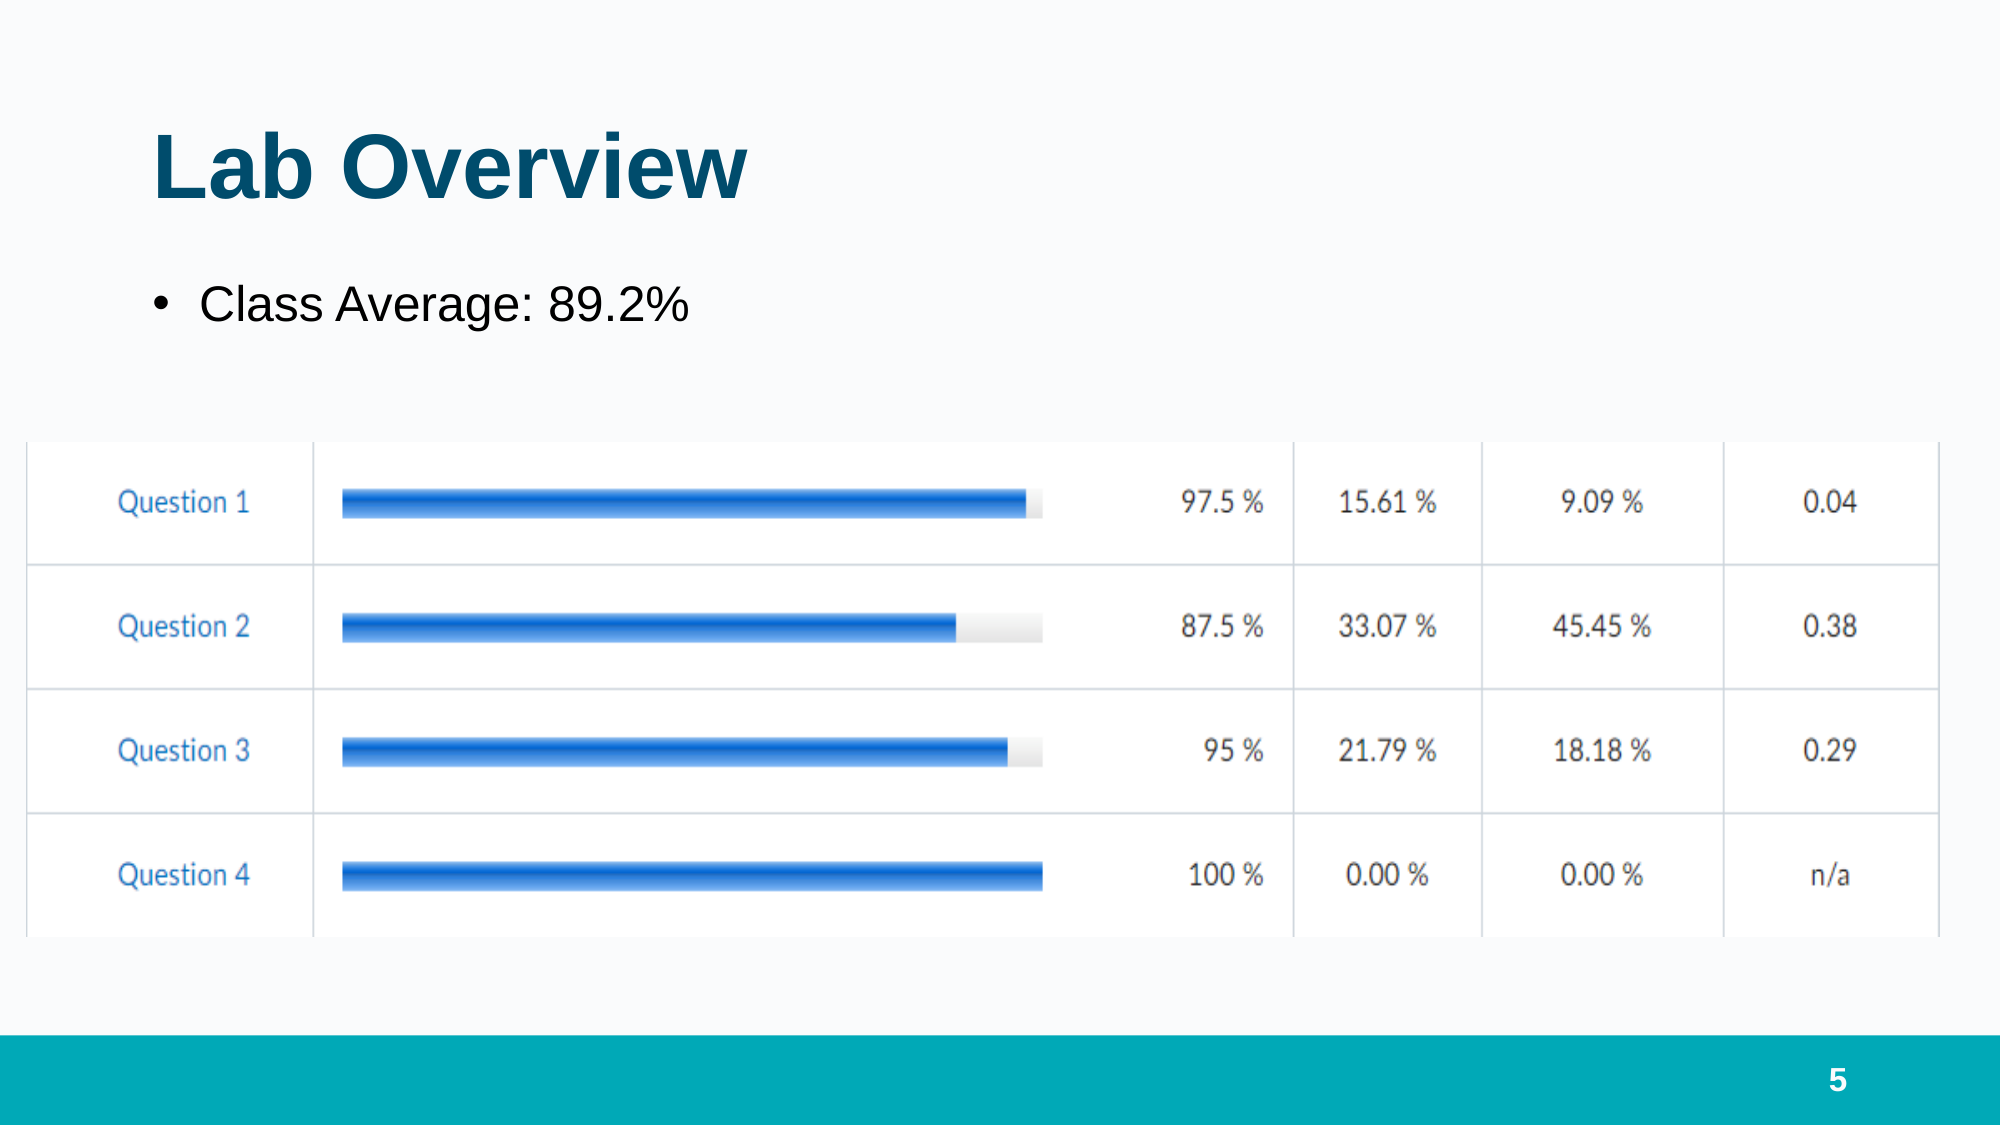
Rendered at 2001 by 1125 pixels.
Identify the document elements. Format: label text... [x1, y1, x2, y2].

picture [25, 442, 1940, 937]
text_box Class Average: 89.2% [137, 264, 935, 340]
title Lab Overview [137, 59, 1863, 278]
slide_number 5 [1412, 1047, 1863, 1108]
